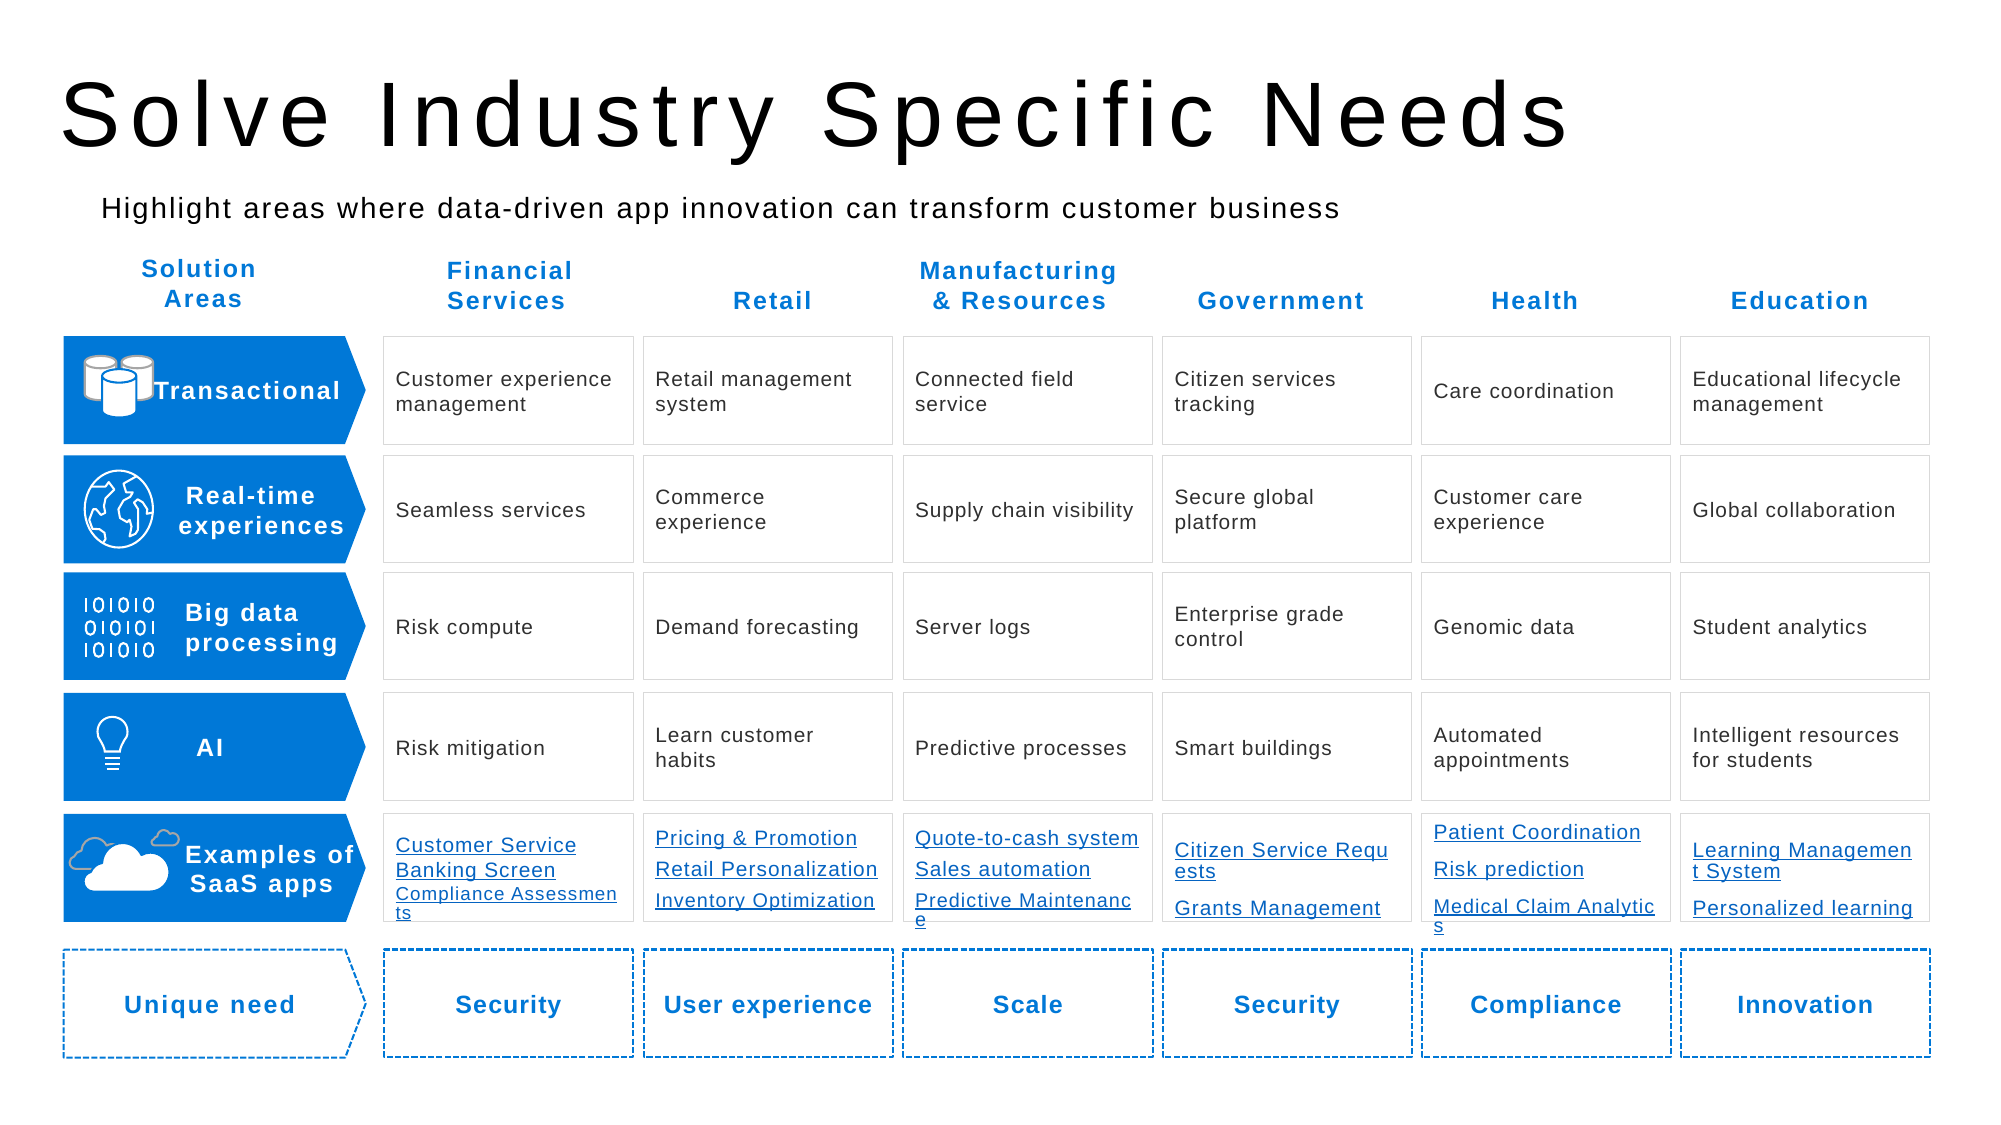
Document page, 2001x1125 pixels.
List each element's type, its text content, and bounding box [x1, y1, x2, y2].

text_box Solution Areas [111, 252, 295, 313]
text_box Highlight areas where data-driven app innovation can transform customer business [86, 186, 1721, 232]
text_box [63, 336, 1930, 445]
text_box Financial Services [400, 254, 621, 315]
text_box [63, 813, 1930, 922]
text_box Manufacturing & Resources [892, 254, 1146, 315]
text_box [69, 829, 179, 892]
text_box Scale [903, 949, 1153, 1057]
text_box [63, 455, 1930, 564]
text_box User experience [643, 949, 893, 1057]
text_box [84, 470, 153, 548]
text_box Education [1689, 284, 1910, 315]
text_box Unique need [63, 949, 366, 1058]
title Solve Industry Specific Needs [44, 47, 1957, 186]
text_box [63, 692, 1930, 801]
text_box Innovation [1680, 949, 1930, 1057]
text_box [63, 572, 1930, 680]
text_box Security [1162, 949, 1412, 1057]
text_box Retail [661, 284, 883, 315]
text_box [86, 598, 153, 657]
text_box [97, 716, 128, 770]
text_box Compliance [1421, 949, 1671, 1057]
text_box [84, 355, 153, 418]
text_box Health [1424, 284, 1645, 315]
text_box Government [1170, 284, 1391, 315]
text_box Security [383, 949, 634, 1057]
